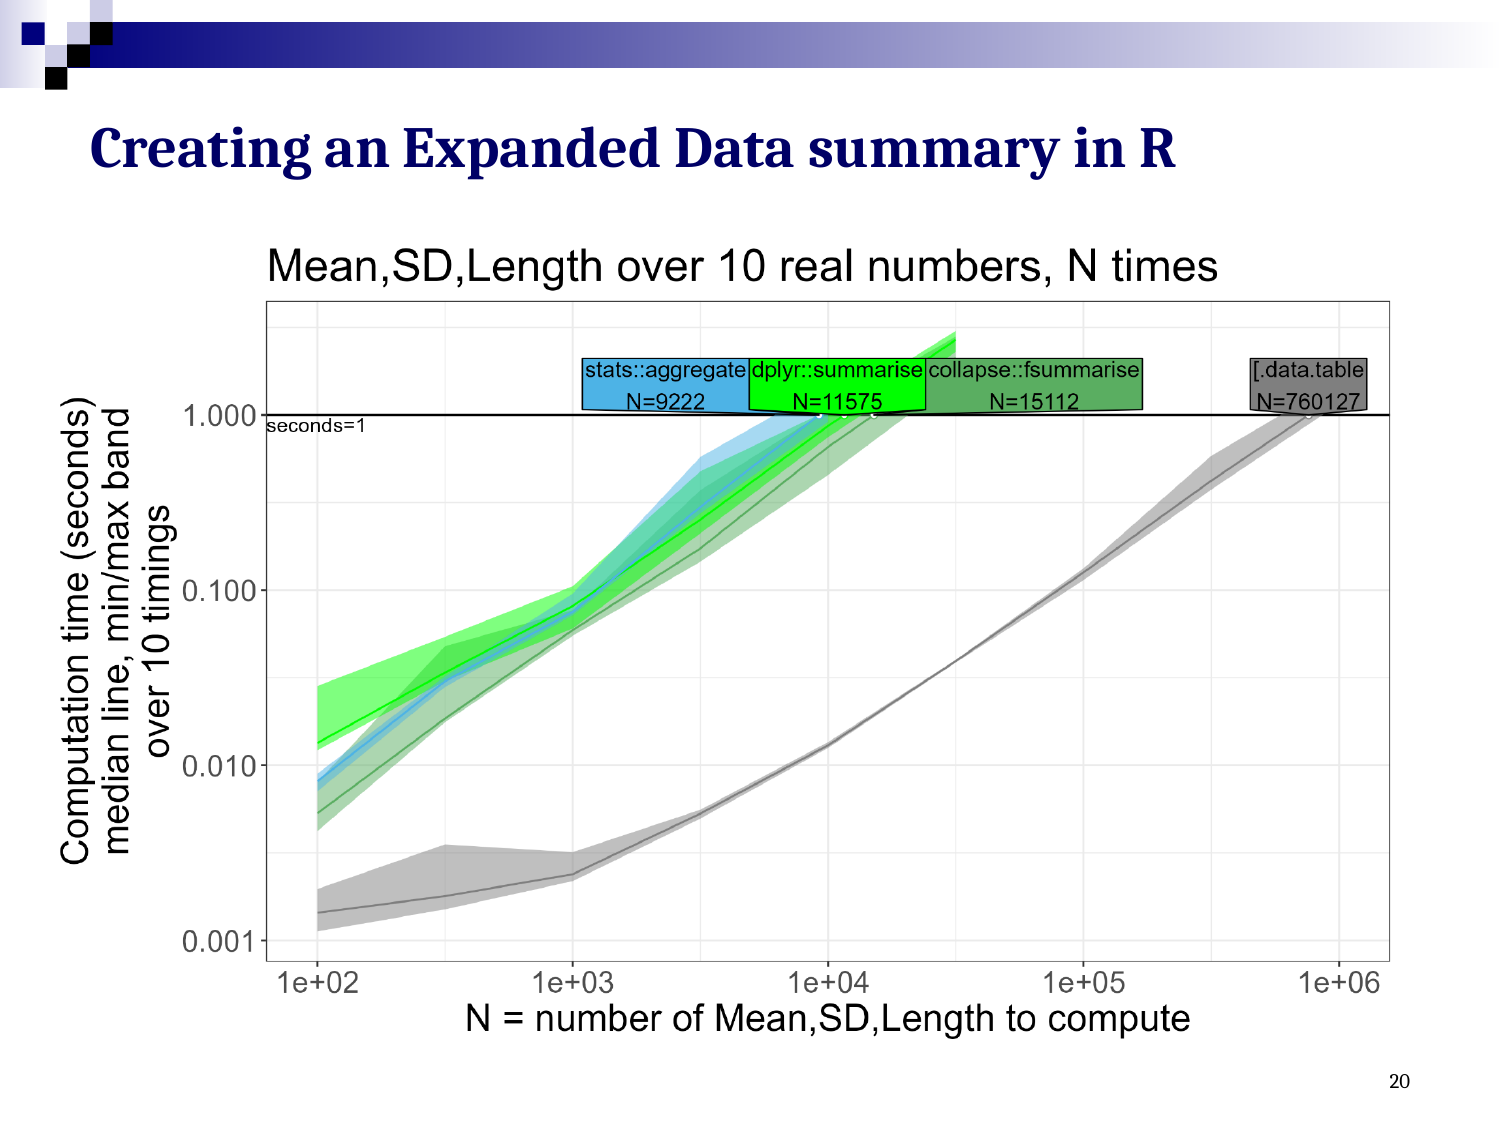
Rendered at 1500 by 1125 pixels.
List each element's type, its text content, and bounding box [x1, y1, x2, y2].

slide_number 20 [1074, 1025, 1425, 1100]
title Creating an Expanded Data summary in R [74, 74, 1426, 213]
picture [49, 238, 1401, 1049]
